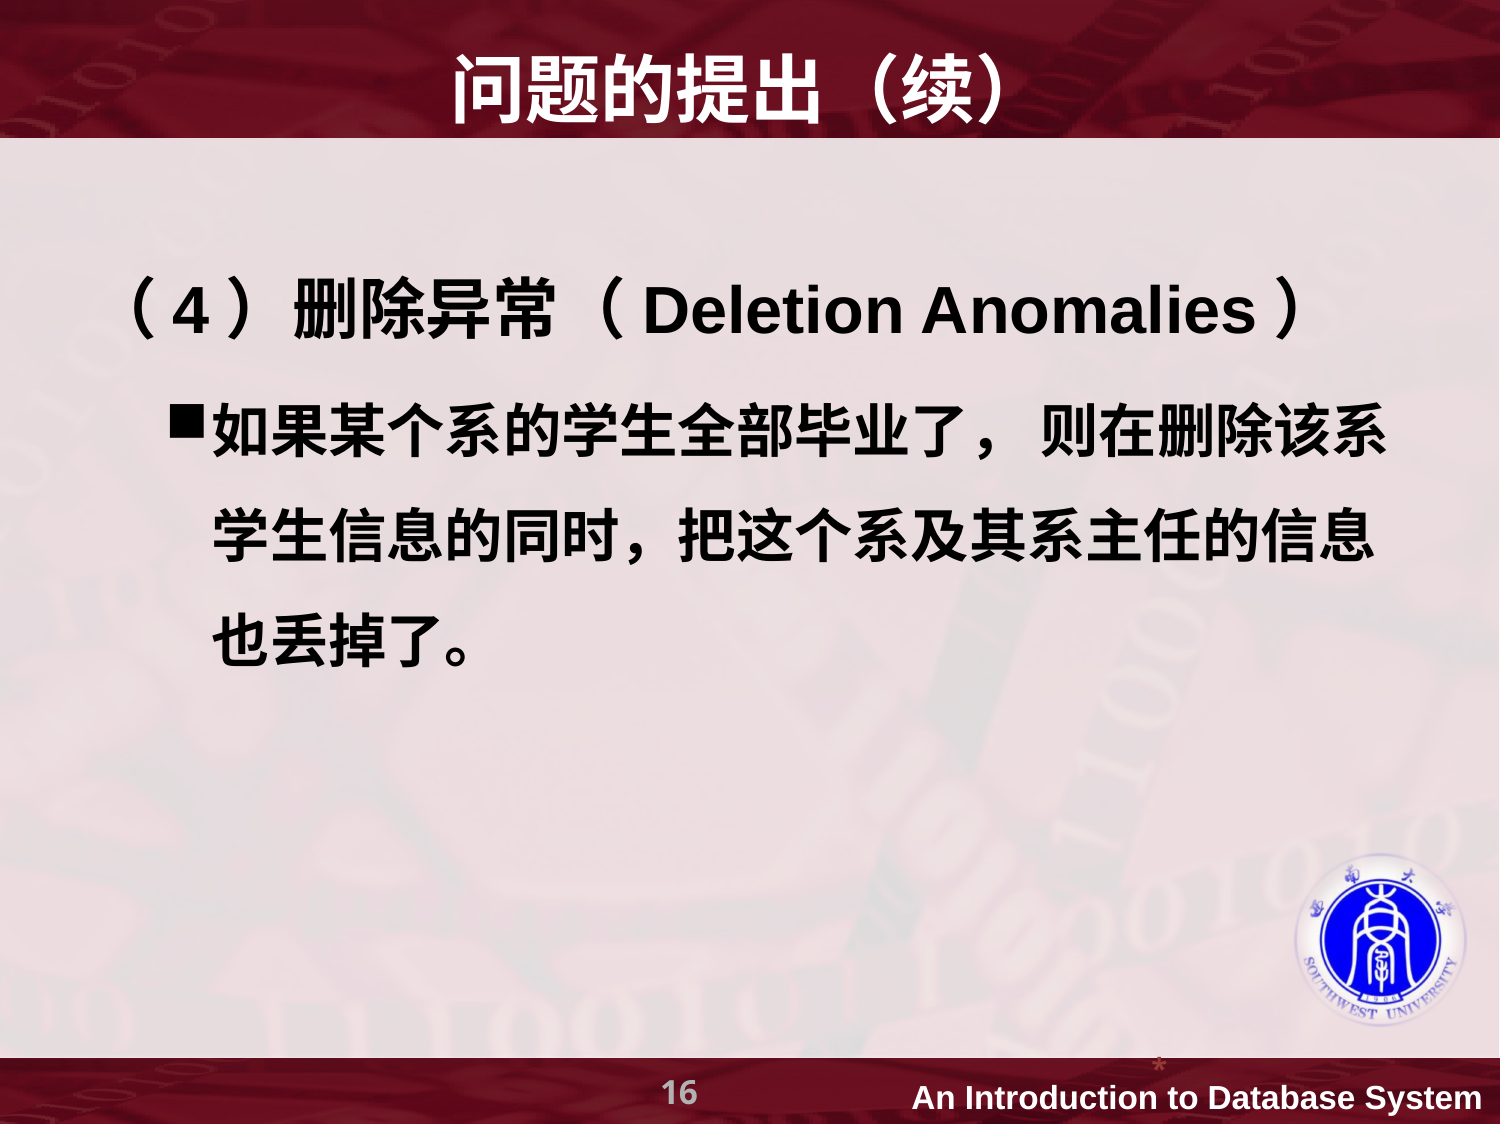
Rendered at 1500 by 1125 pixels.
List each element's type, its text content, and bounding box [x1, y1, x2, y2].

text_box [88, 1039, 443, 1082]
text_box * [1136, 1042, 1430, 1093]
title 问题的提出（续） [74, 0, 1426, 181]
slide_number 16 [503, 1064, 854, 1124]
picture [0, 0, 1500, 1124]
list （4）删除异常（Deletion Anomalies） 如果某个系的学生全部毕业了， 则在删除该系学生信息的同时，把这个系及其系主任的信息也丢掉了。 [74, 219, 1426, 1017]
